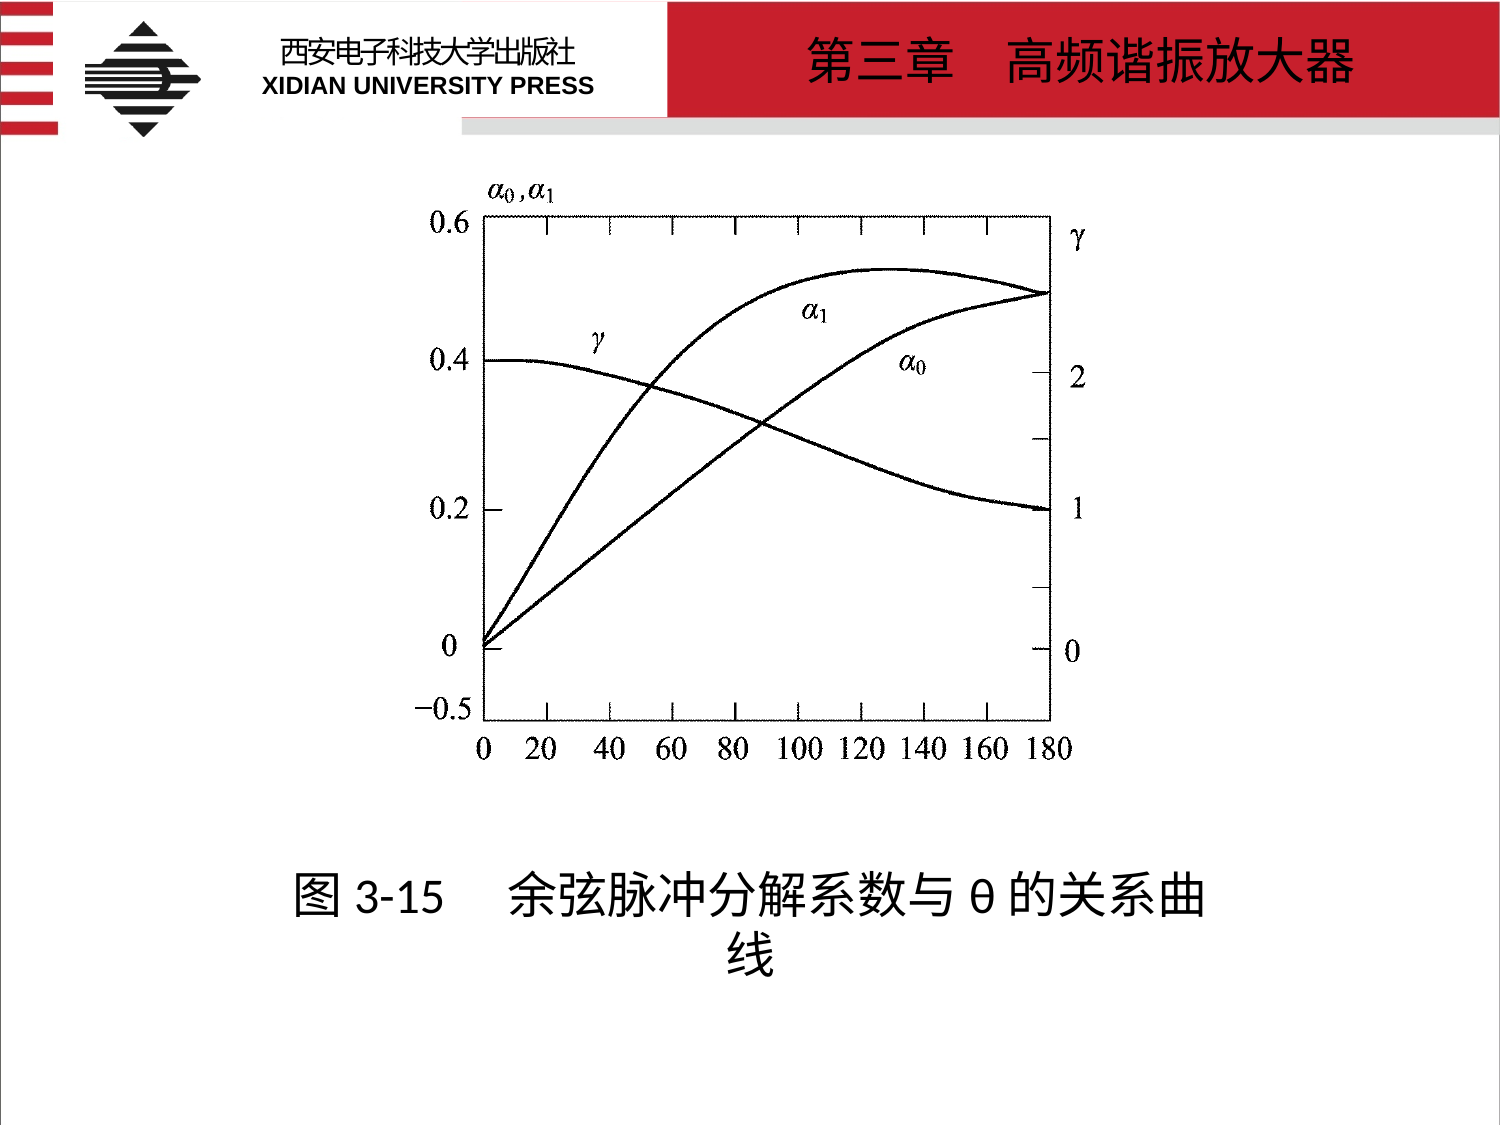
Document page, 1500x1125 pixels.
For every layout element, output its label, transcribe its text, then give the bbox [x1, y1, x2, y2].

text_box 图3-15 余弦脉冲分解系数与θ的关系曲线 [257, 855, 1243, 991]
picture [0, 1, 1500, 1125]
